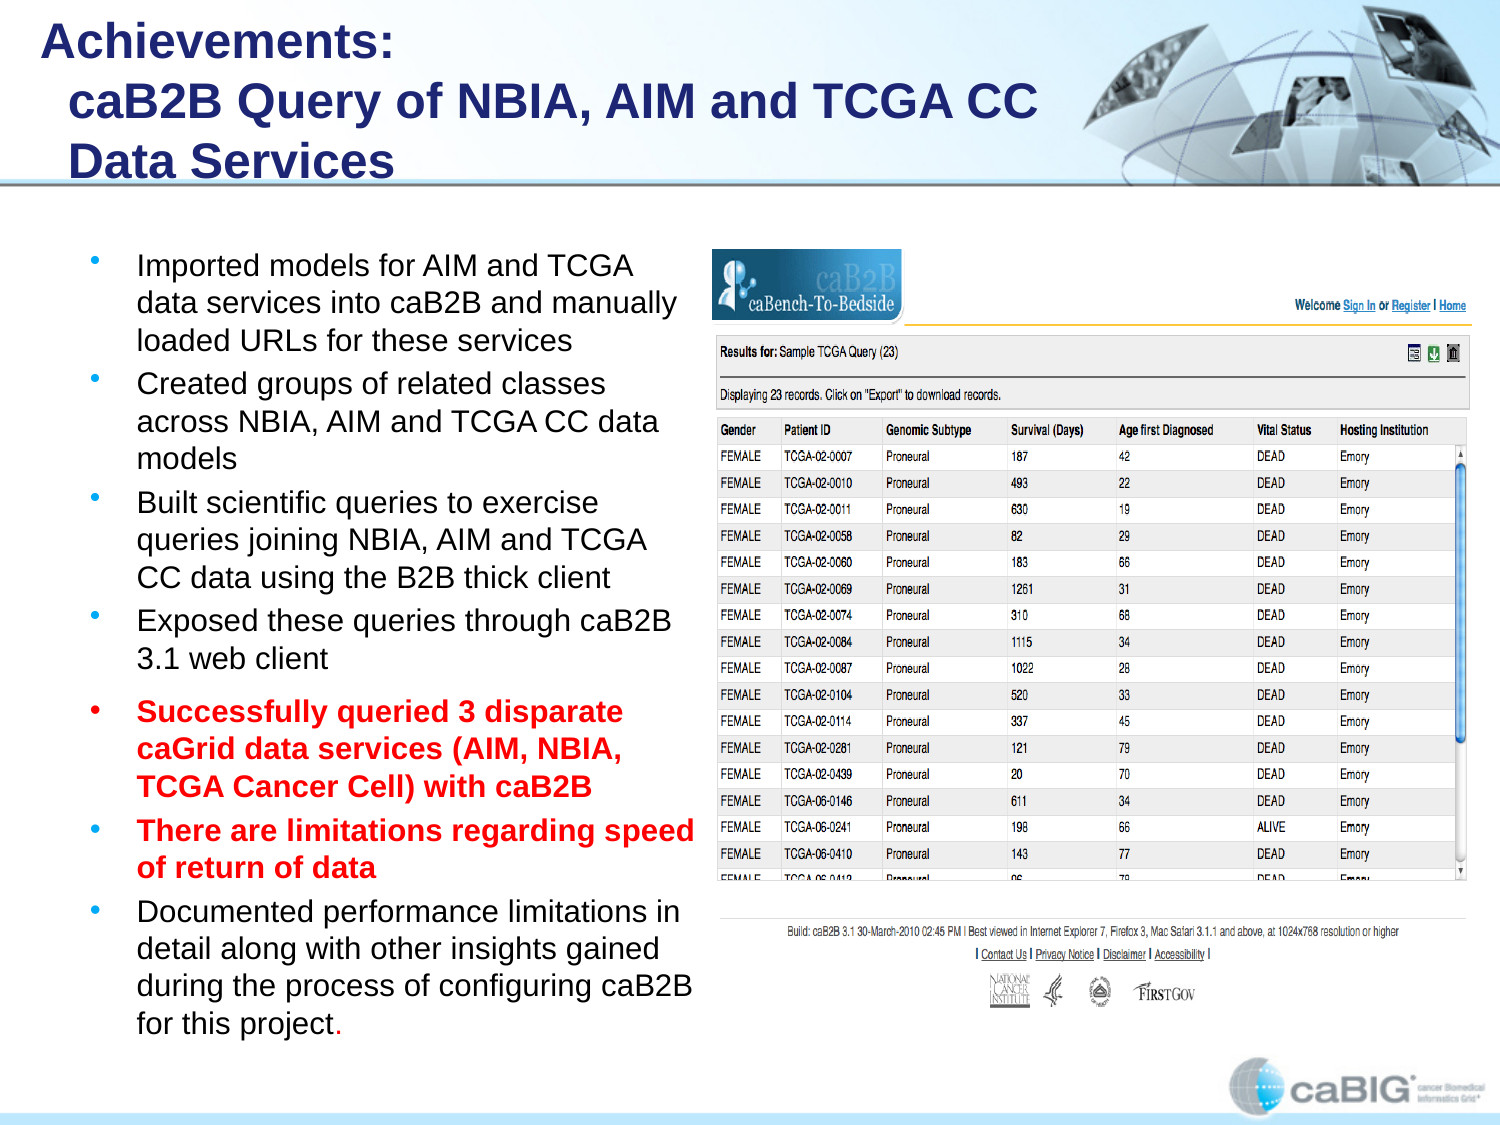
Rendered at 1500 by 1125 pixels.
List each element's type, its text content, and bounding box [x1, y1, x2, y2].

title Achievements: caB2B Query of NBIA, AIM and TCGA CC Data Services [24, 24, 1188, 213]
text_box Imported models for AIM and TCGA data services into caB2B and manually loaded URLs for these services Created groups of related classes across NBIA, AIM and TCGA CC data models Built scientific queries to exercise queries joining NBIA, AIM and TCGA CC data using the B2B thick client Exposed these queries through caB2B 3.1 web client Successfully queried 3 disparate caGrid data services (AIM, NBIA, TCGA Cancer Cell) with caB2B There are limitations regarding speed of return of data Documented performance limitations in detail along with other insights gained during the process of configuring caB2B for this project. [0, 237, 713, 1050]
picture [0, 0, 1500, 1125]
